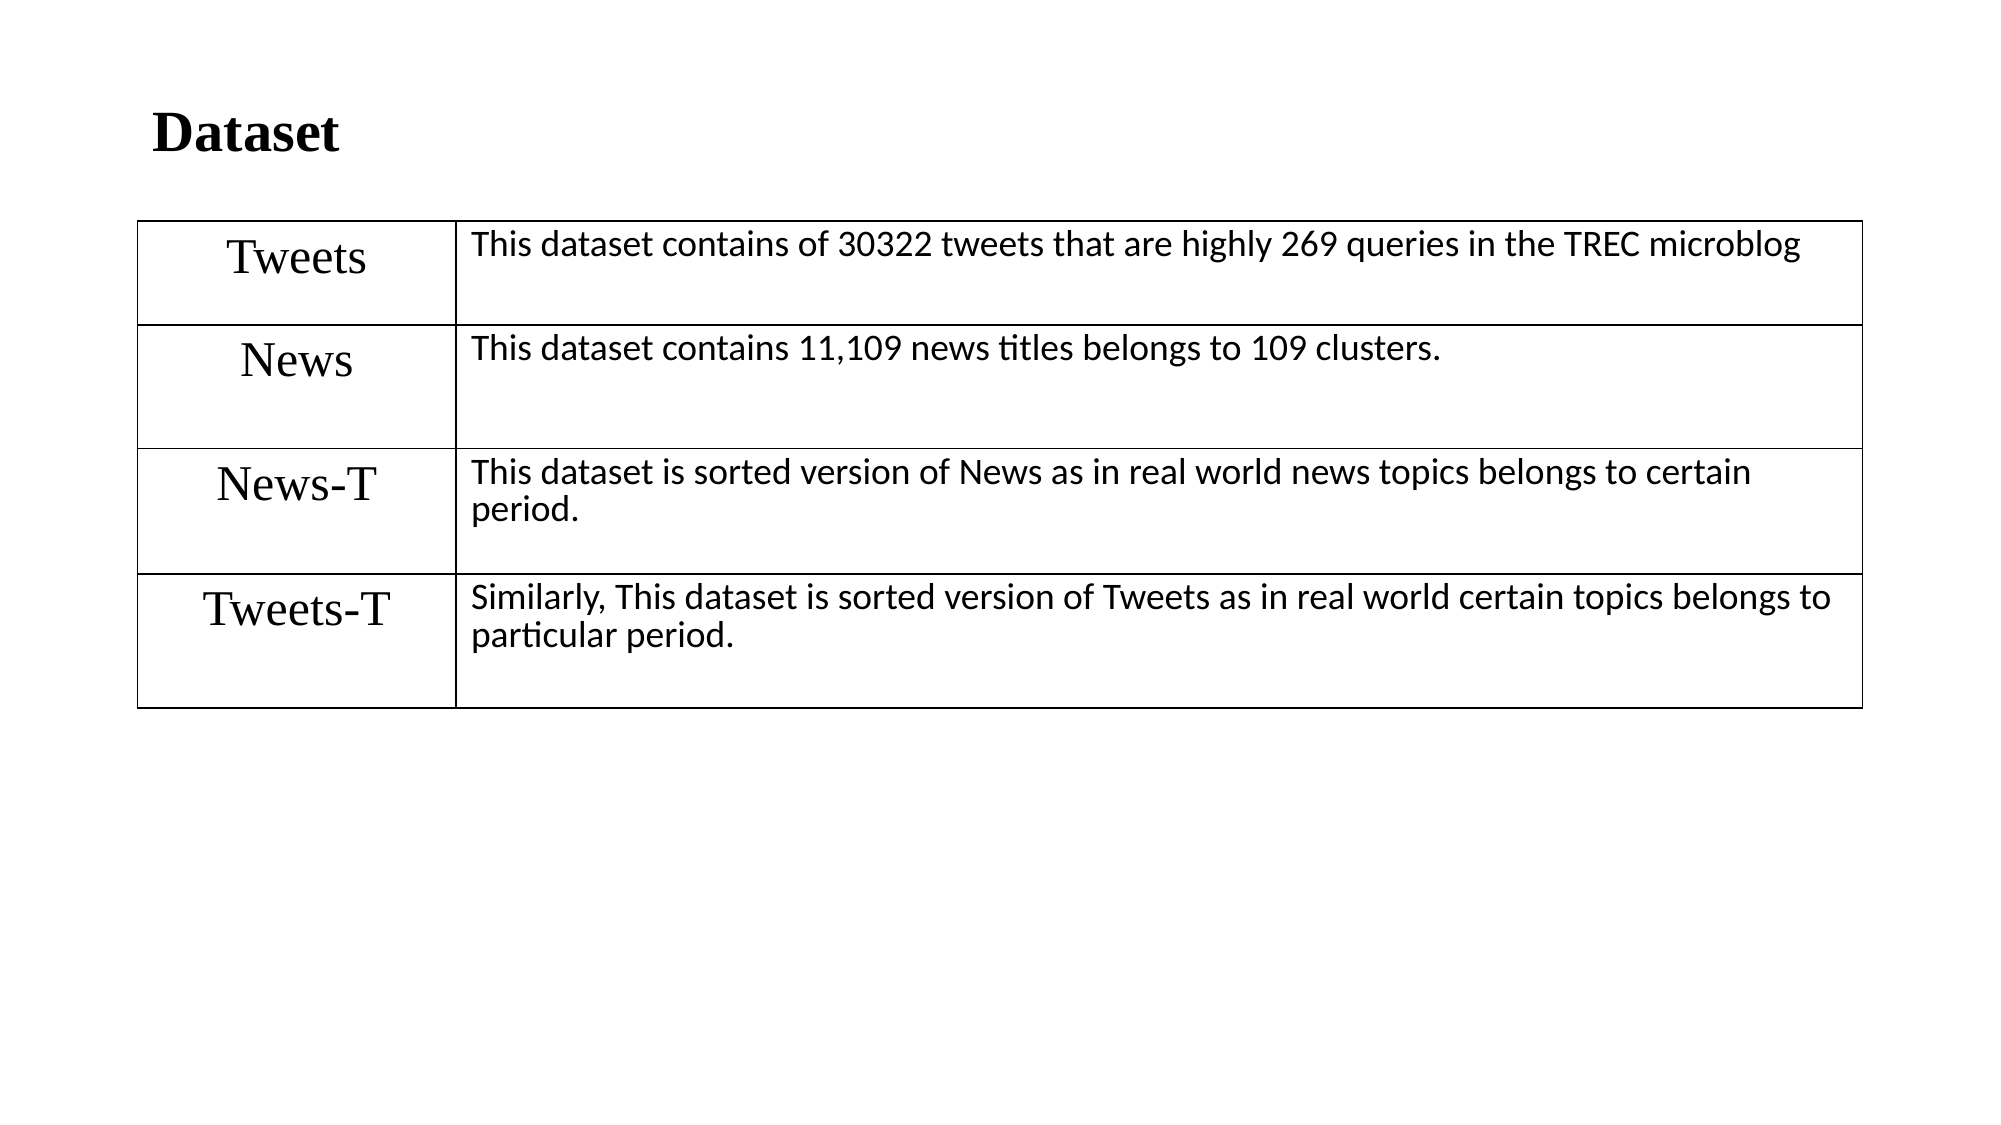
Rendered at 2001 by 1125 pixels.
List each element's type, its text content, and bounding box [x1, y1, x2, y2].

table_header Tweets [138, 222, 455, 324]
table_cell Tweets-T [138, 575, 455, 707]
table_cell News-T [138, 449, 455, 573]
table_cell Similarly, This dataset is sorted version of Tweets as in real world certain topics belongs to particular period. [457, 575, 1862, 707]
table_header This dataset contains of 30322 tweets that are highly 269 queries in the TREC microblog [457, 222, 1862, 324]
table_cell This dataset contains 11,109 news titles belongs to 109 clusters. [457, 326, 1862, 448]
title Dataset [137, 59, 1863, 206]
table_cell News [138, 326, 455, 448]
table_cell This dataset is sorted version of News as in real world news topics belongs to certain period. [457, 449, 1862, 573]
